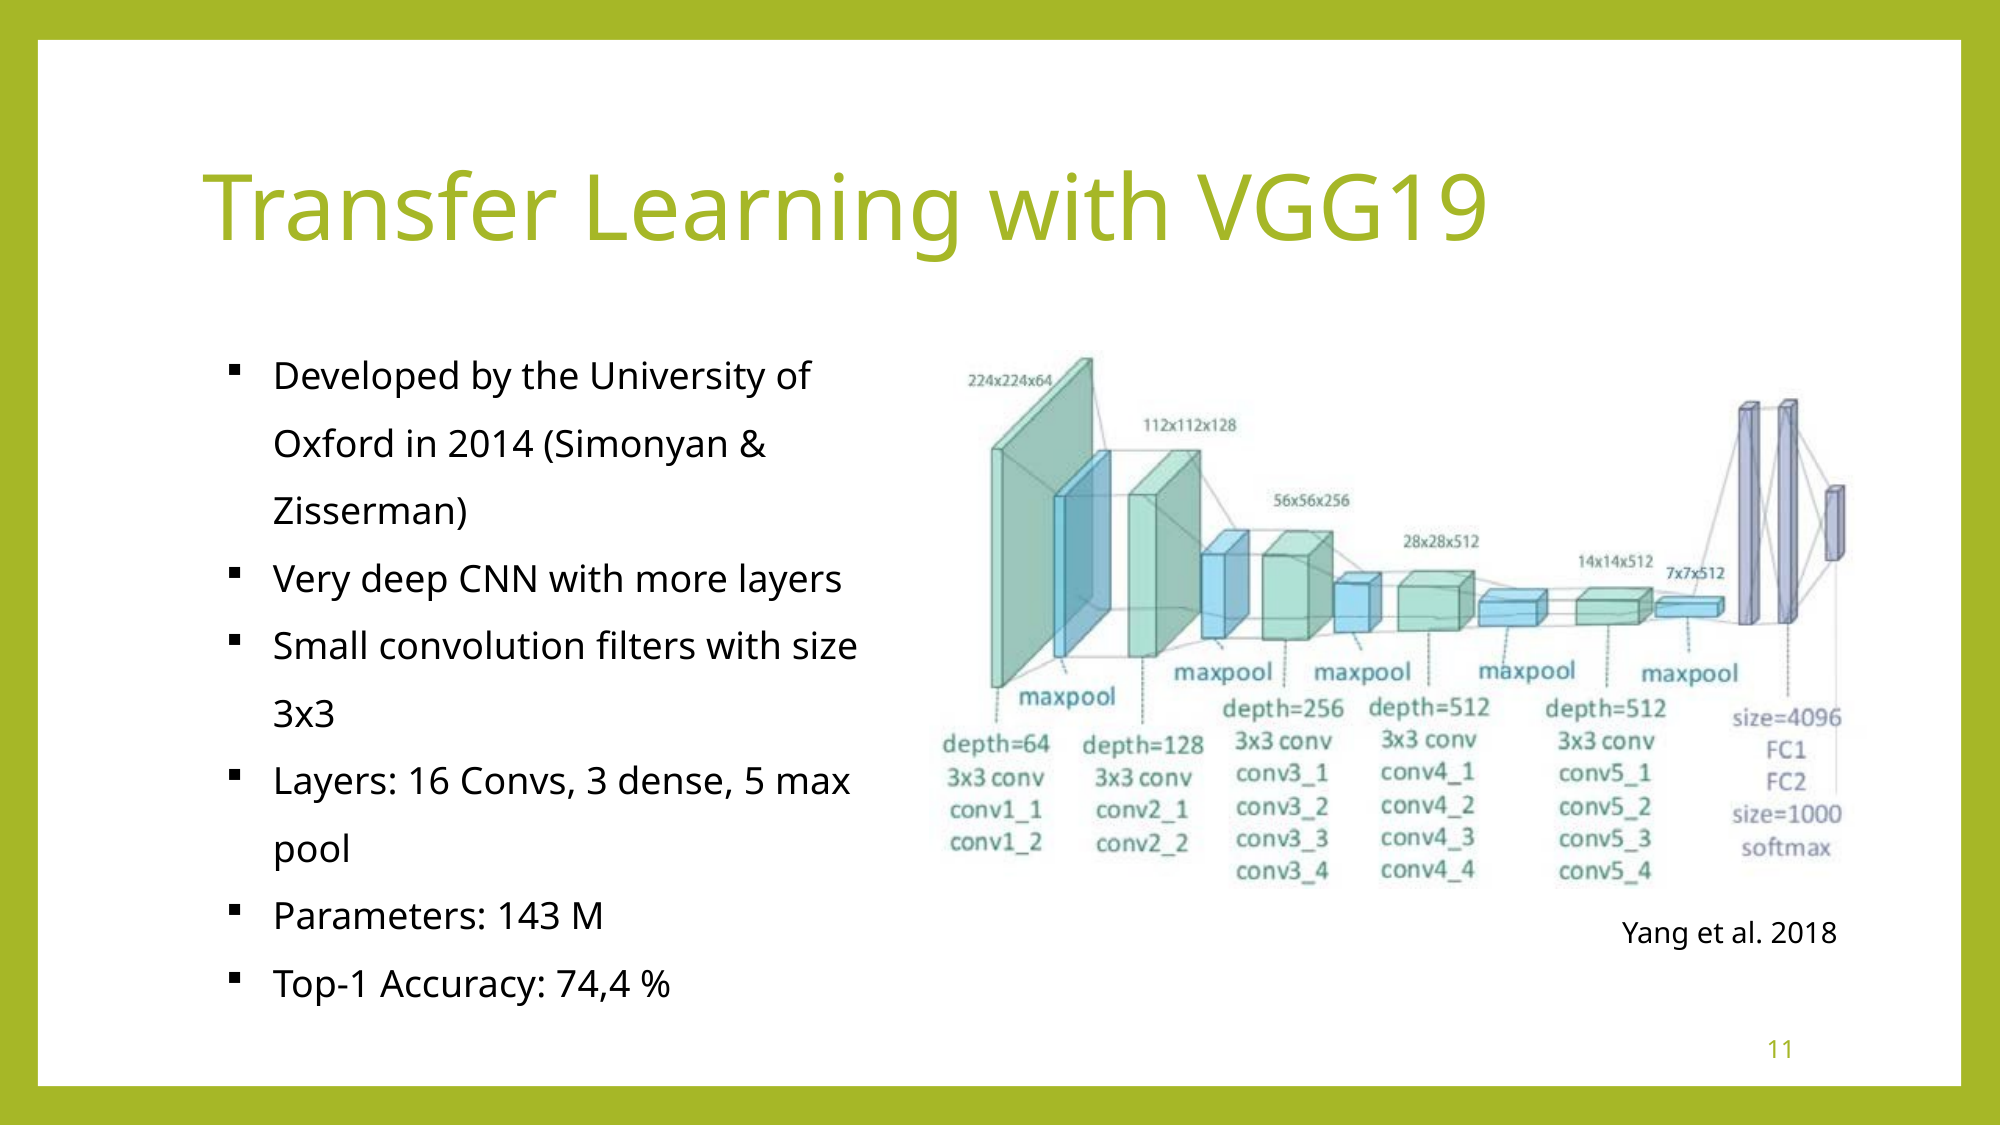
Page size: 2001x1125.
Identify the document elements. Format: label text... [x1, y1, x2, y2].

title Transfer Learning with VGG19 [187, 99, 1808, 323]
text_box Yang et al. 2018 [928, 907, 1853, 958]
text_box Developed by the University of Oxford in 2014 (Simonyan & Zisserman) Very deep CNN with more layers Small convolution filters with size 3x3 Layers: 16 Convs, 3 dense, 5 max pool Parameters: 143 M Top-1 Accuracy: 74,4 % [211, 322, 887, 1013]
slide_number 11 [1530, 1020, 1811, 1081]
picture [929, 350, 1868, 889]
